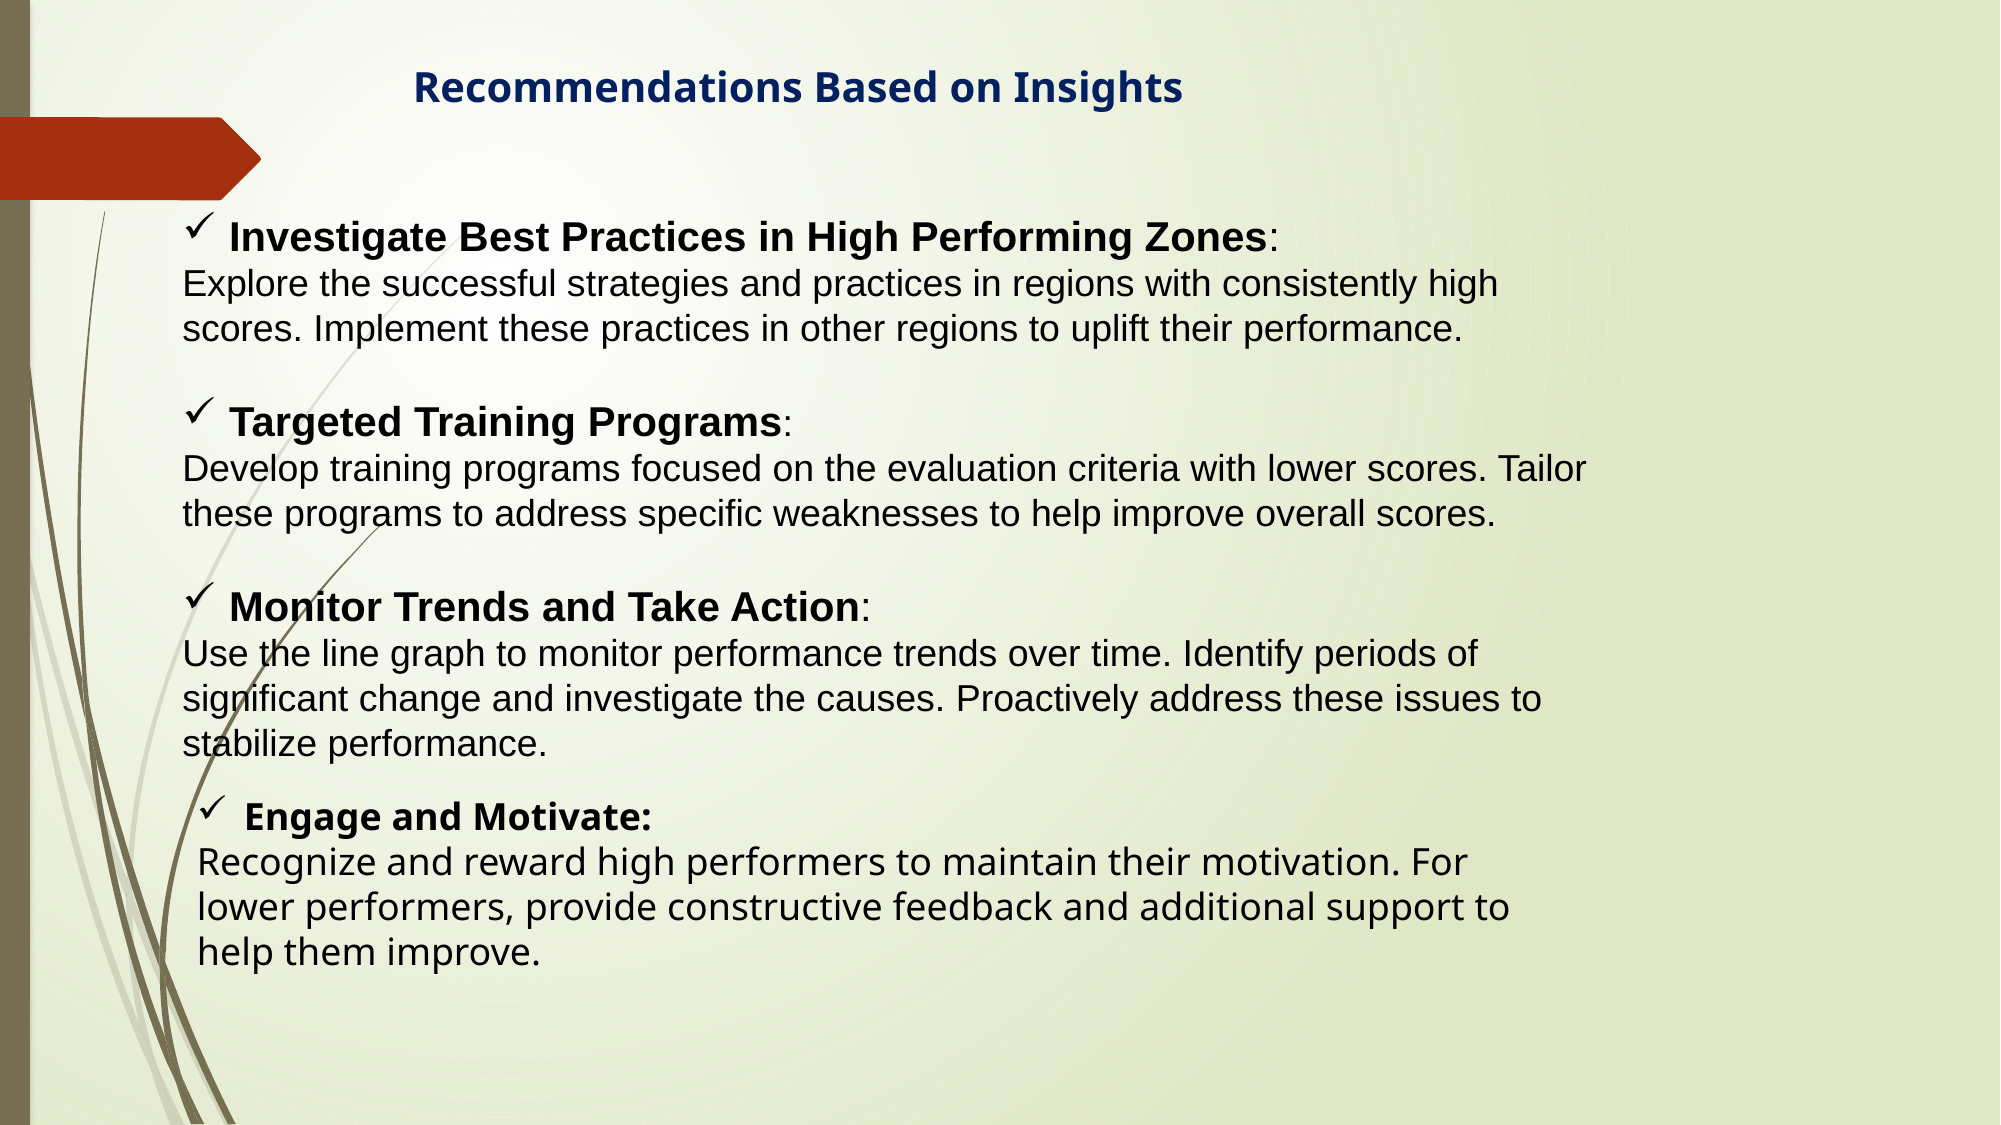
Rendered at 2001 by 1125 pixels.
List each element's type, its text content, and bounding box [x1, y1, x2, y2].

text_box Recommendations Based on Insights [398, 53, 1399, 119]
text_box Investigate Best Practices in High Performing Zones: Explore the successful strategies and practices in regions with consistently high scores. Implement these practices in other regions to uplift their performance. Targeted Training Programs: Develop training programs focused on the evaluation criteria with lower scores. Tailor these programs to address specific weaknesses to help improve overall scores. Monitor Trends and Take Action: Use the line graph to monitor performance trends over time. Identify periods of significant change and investigate the causes. Proactively address these issues to stabilize performance. [167, 201, 1621, 817]
text_box Engage and Motivate: Recognize and reward high performers to maintain their motivation. For lower performers, provide constructive feedback and additional support to help them improve. [182, 785, 1534, 981]
